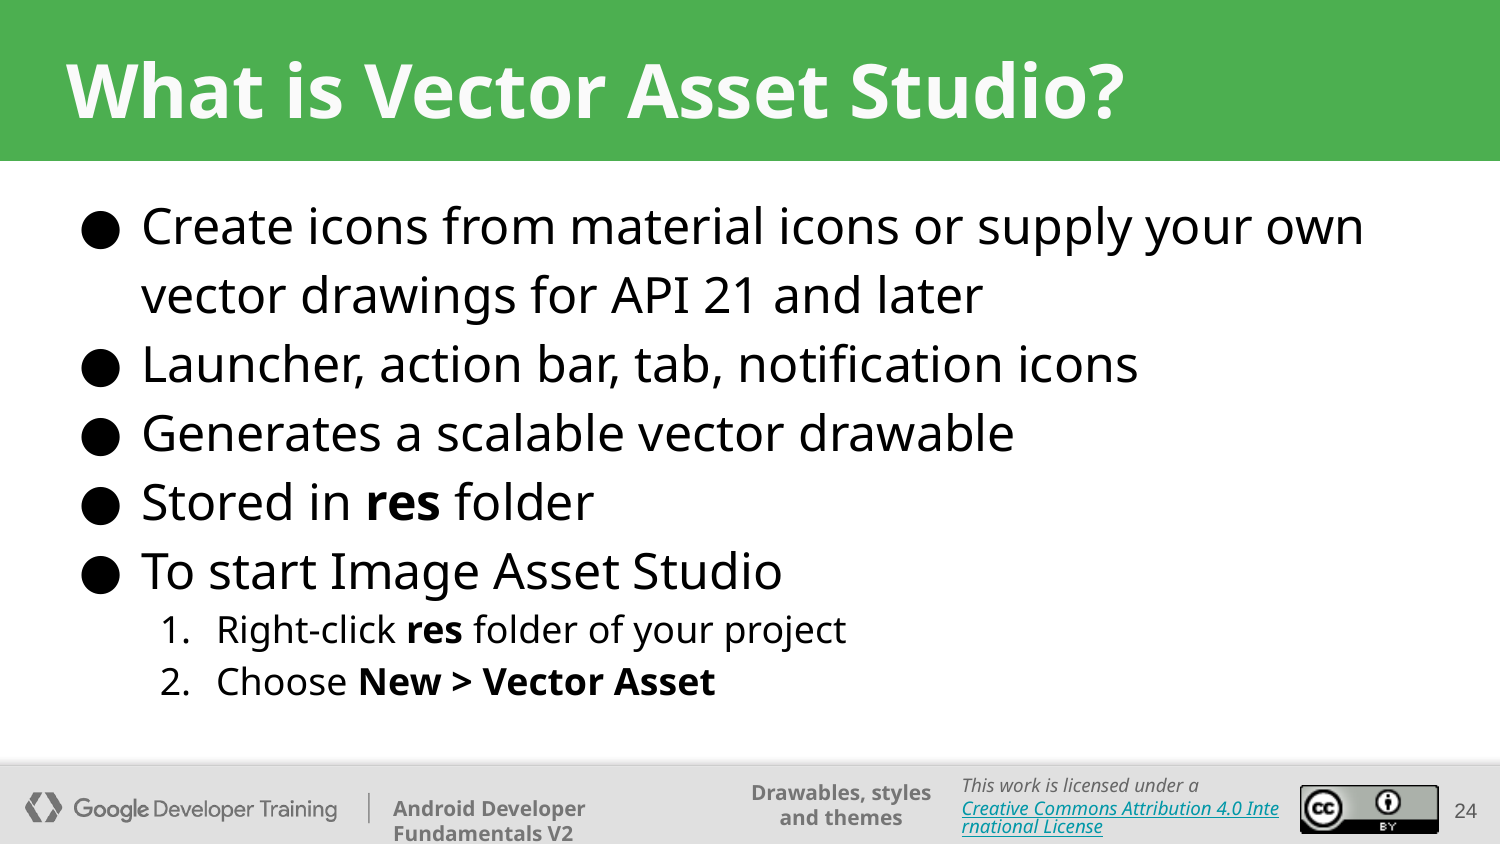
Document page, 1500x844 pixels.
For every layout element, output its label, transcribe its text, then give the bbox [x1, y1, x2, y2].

title What is Vector Asset Studio? [51, 28, 1449, 122]
slide_number ‹#› [1402, 777, 1493, 842]
list Create icons from material icons or supply your own vector drawings for API 21 and later Launcher, action bar, tab, notification icons Generates a scalable vector drawable Stored in res folder To start Image Asset Studio Right-click res folder of your project Choose New > Vector Asset [51, 170, 1449, 731]
picture [0, 161, 1500, 844]
